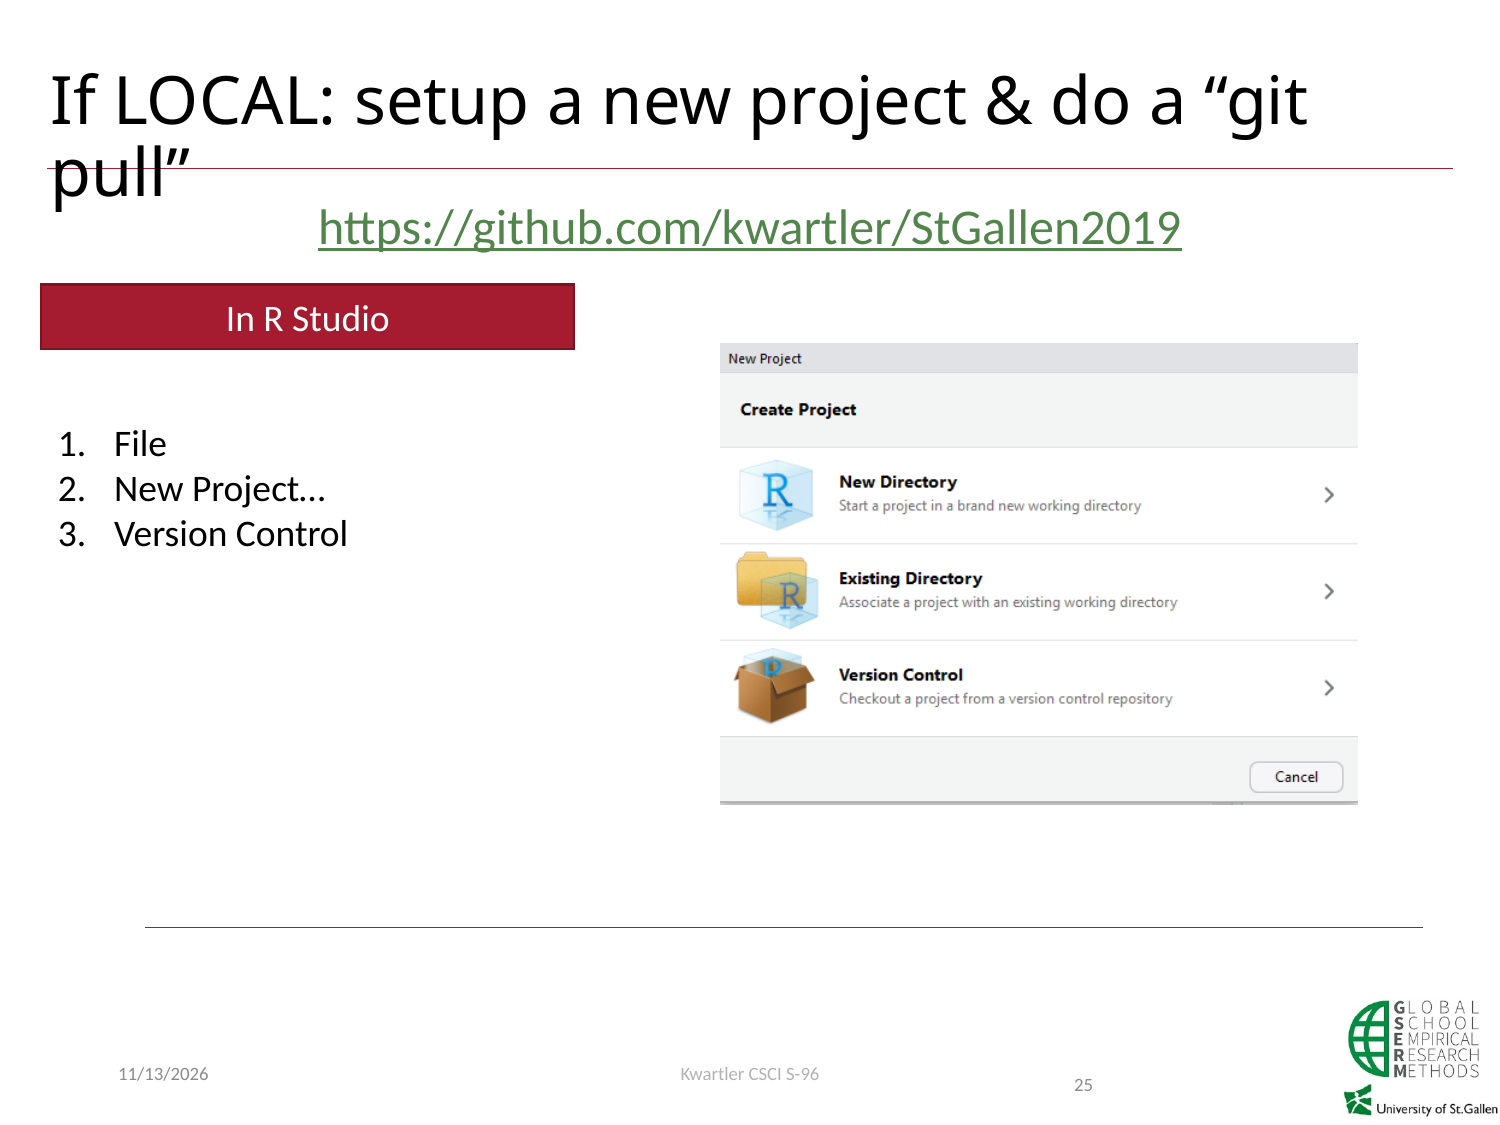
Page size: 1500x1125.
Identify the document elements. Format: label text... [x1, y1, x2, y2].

title If LOCAL: setup a new project & do a “git pull” [35, 59, 1465, 157]
picture [720, 343, 1359, 805]
text_box File New Project… Version Control [43, 411, 364, 561]
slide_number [103, 1042, 441, 1103]
text_box https://github.com/kwartler/StGallen2019 [303, 187, 1197, 263]
slide_number 25 [1059, 1042, 1200, 1103]
text_box In R Studio [40, 283, 575, 350]
picture [1342, 992, 1500, 1125]
footer Kwartler CSCI S-96 [496, 1042, 1004, 1103]
